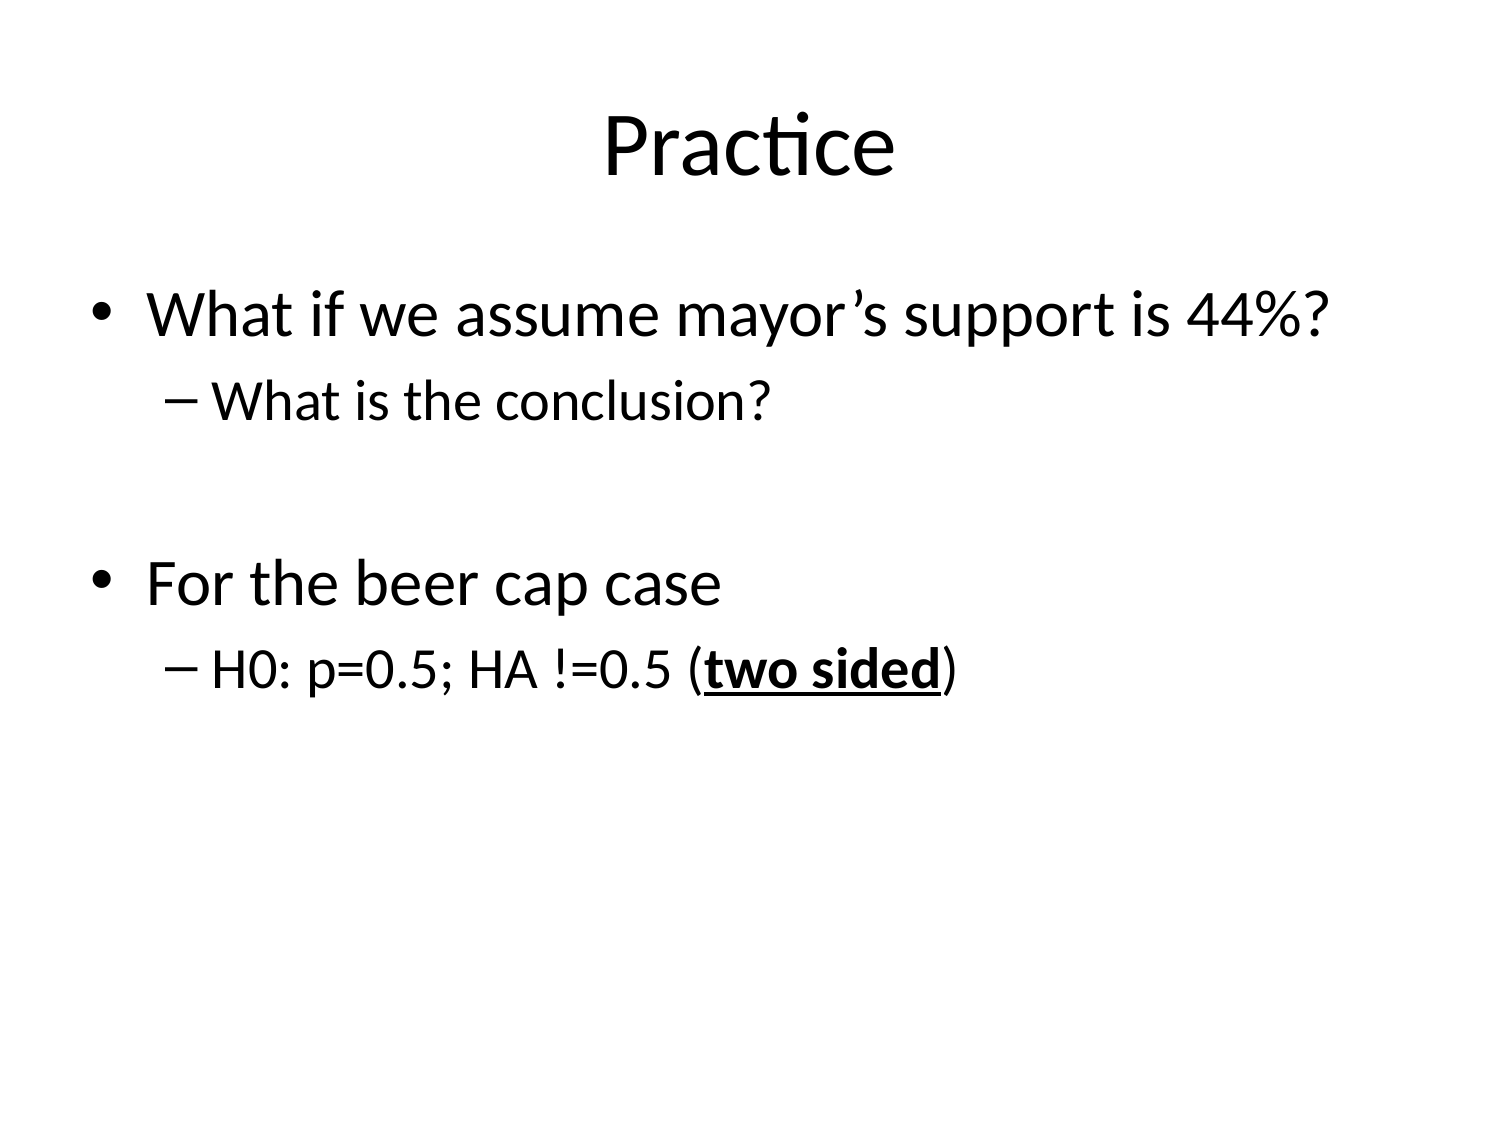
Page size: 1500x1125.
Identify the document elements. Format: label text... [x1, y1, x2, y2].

title Practice [75, 45, 1425, 233]
list What if we assume mayor’s support is 44%? What is the conclusion? For the beer cap case H0: p=0.5; HA !=0.5 (two sided) [75, 262, 1425, 1005]
